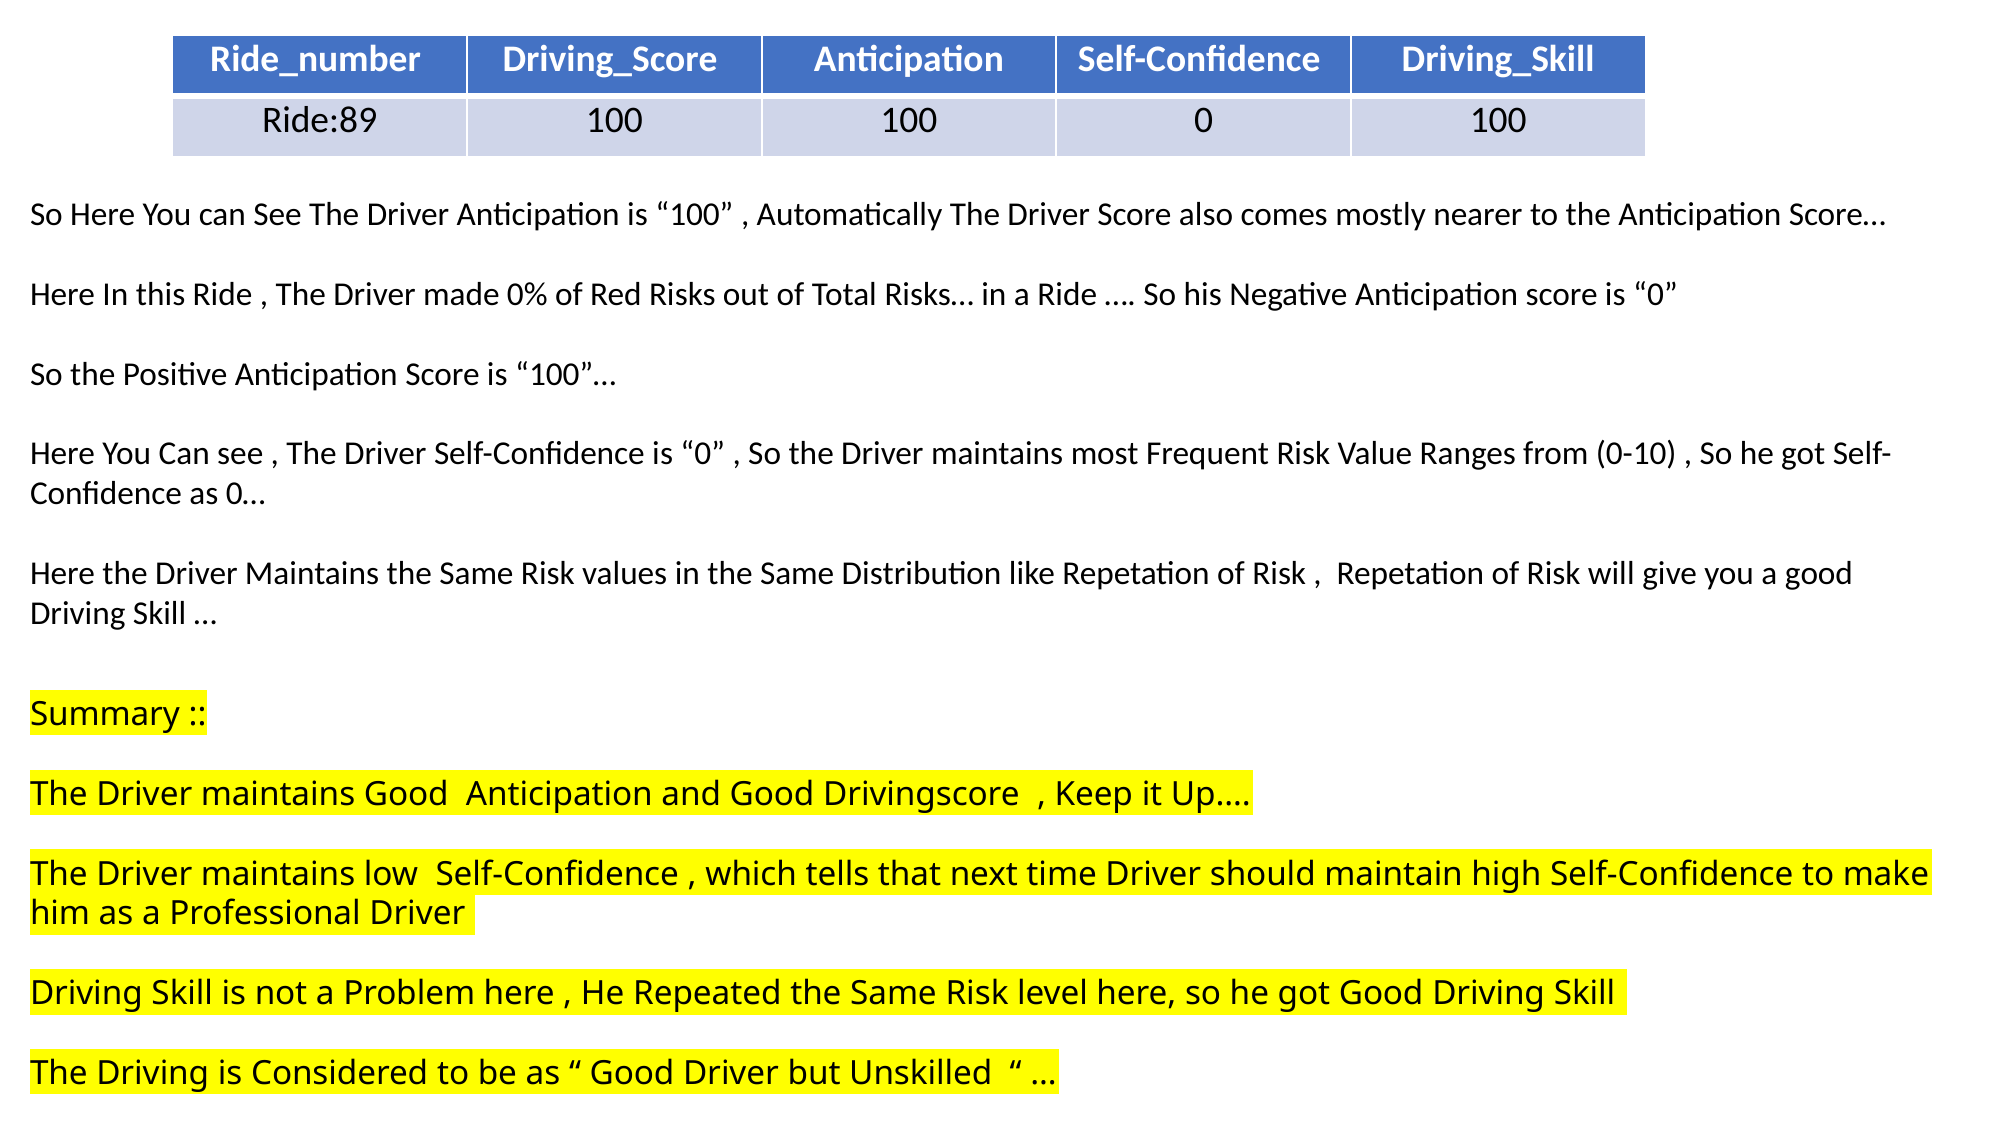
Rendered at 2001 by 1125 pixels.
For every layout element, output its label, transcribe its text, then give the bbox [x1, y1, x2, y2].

text_box So Here You can See The Driver Anticipation is “100” , Automatically The Driver Score also comes mostly nearer to the Anticipation Score… Here In this Ride , The Driver made 0% of Red Risks out of Total Risks… in a Ride …. So his Negative Anticipation score is “0” So the Positive Anticipation Score is “100”… Here You Can see , The Driver Self-Confidence is “0” , So the Driver maintains most Frequent Risk Value Ranges from (0-10) , So he got Self-Confidence as 0… Here the Driver Maintains the Same Risk values in the Same Distribution like Repetation of Risk , Repetation of Risk will give you a good Driving Skill … [15, 184, 1940, 679]
table_header Driving_Score [468, 36, 761, 93]
table_header Self-Confidence [1057, 36, 1350, 93]
table_cell 0 [1057, 99, 1350, 156]
table_cell 100 [1352, 99, 1645, 156]
table_header Ride_number [173, 36, 466, 93]
table_cell Ride:89 [173, 99, 466, 156]
text_box Summary :: The Driver maintains Good Anticipation and Good Drivingscore , Keep it Up…. The Driver maintains low Self-Confidence , which tells that next time Driver should maintain high Self-Confidence to make him as a Professional Driver Driving Skill is not a Problem here , He Repeated the Same Risk level here, so he got Good Driving Skill The Driving is Considered to be as “ Good Driver but Unskilled “ … [15, 684, 2000, 1125]
table_header Driving_Skill [1352, 36, 1645, 93]
table_cell 100 [763, 99, 1055, 156]
table_cell 100 [468, 99, 761, 156]
table_header Anticipation [763, 36, 1055, 93]
